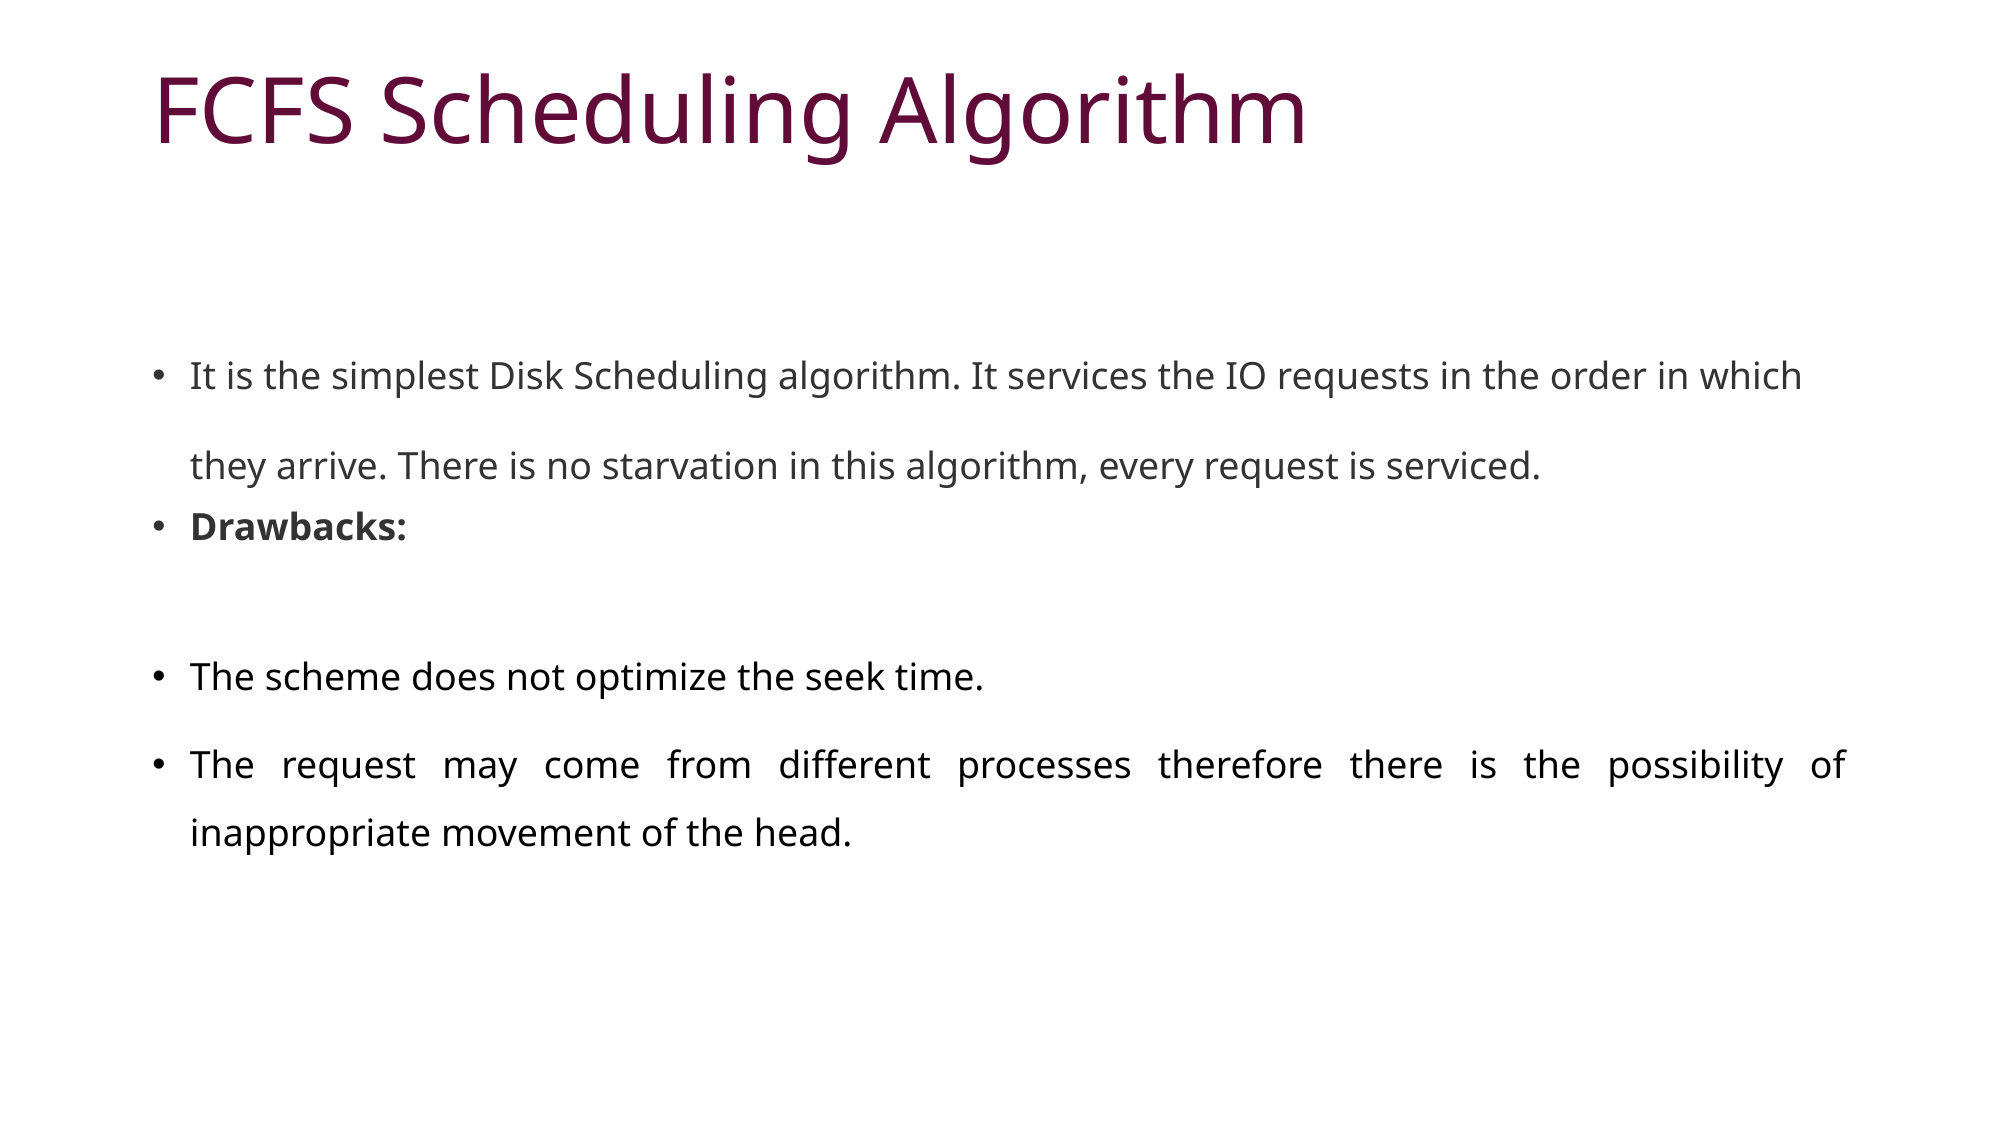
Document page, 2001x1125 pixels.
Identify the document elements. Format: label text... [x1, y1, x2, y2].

list It is the simplest Disk Scheduling algorithm. It services the IO requests in the order in which they arrive. There is no starvation in this algorithm, every request is serviced. Drawbacks: The scheme does not optimize the seek time. The request may come from different processes therefore there is the possibility of inappropriate movement of the head. [137, 299, 1863, 1014]
title FCFS Scheduling Algorithm [137, 59, 1863, 278]
